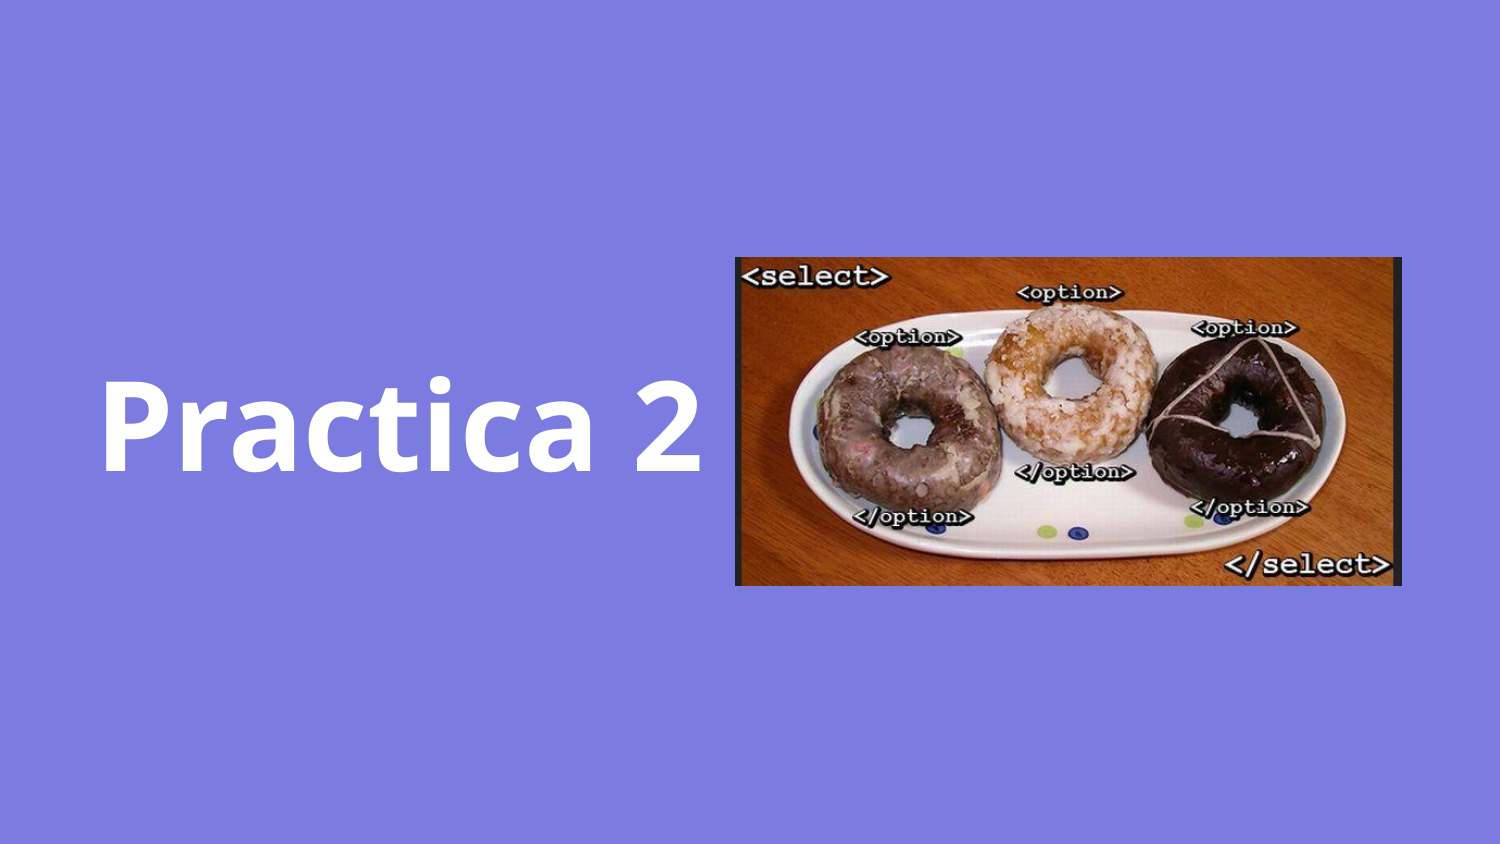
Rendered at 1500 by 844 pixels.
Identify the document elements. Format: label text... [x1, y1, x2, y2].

title Practica 2 [80, 86, 1003, 758]
picture [735, 257, 1402, 586]
